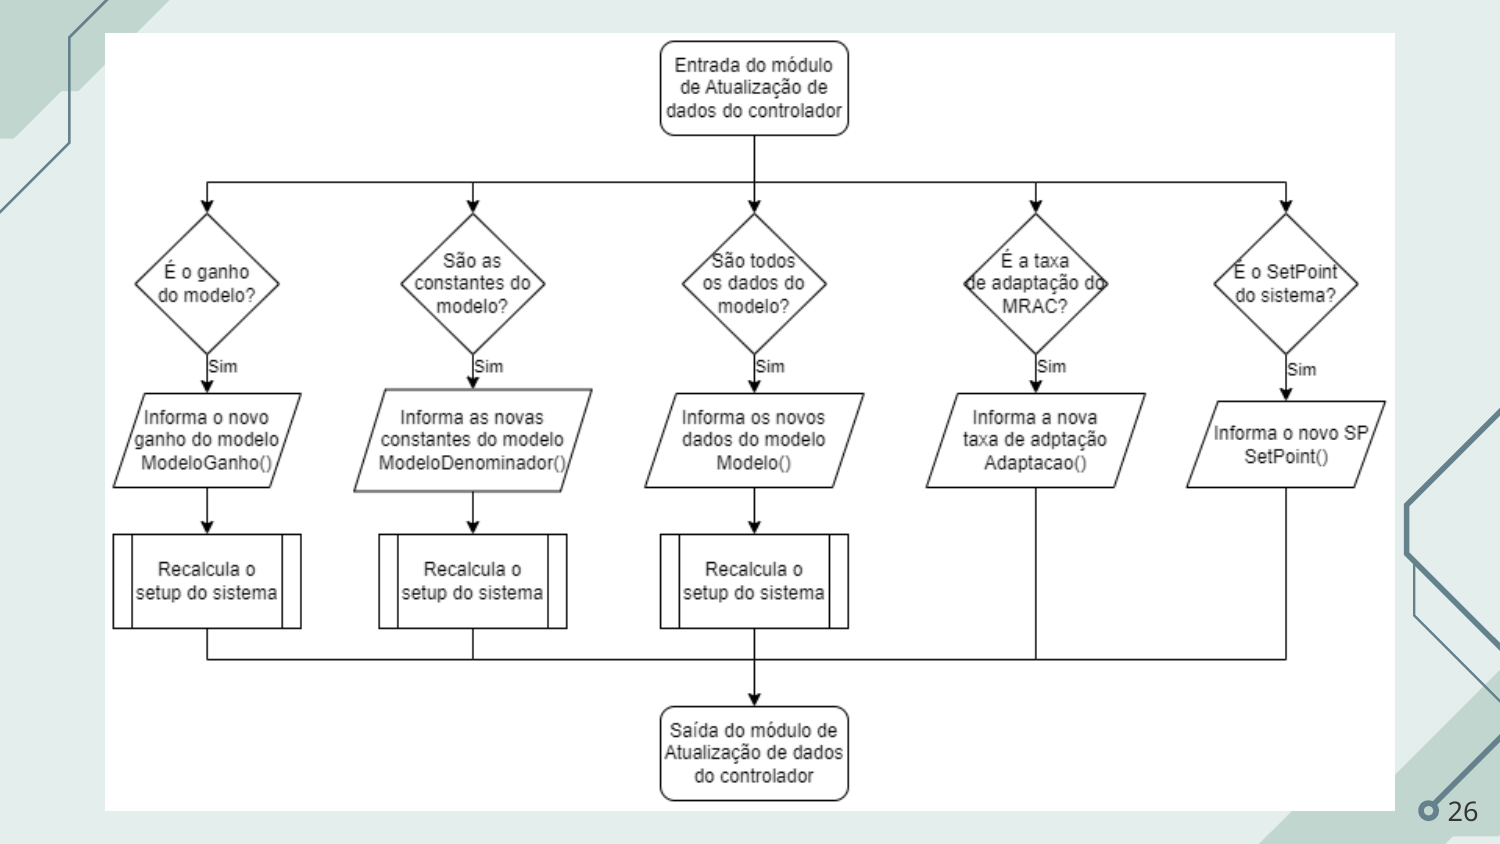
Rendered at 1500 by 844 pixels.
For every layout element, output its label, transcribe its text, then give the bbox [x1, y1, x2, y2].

slide_number ‹#› [1403, 779, 1494, 844]
picture [105, 33, 1395, 811]
